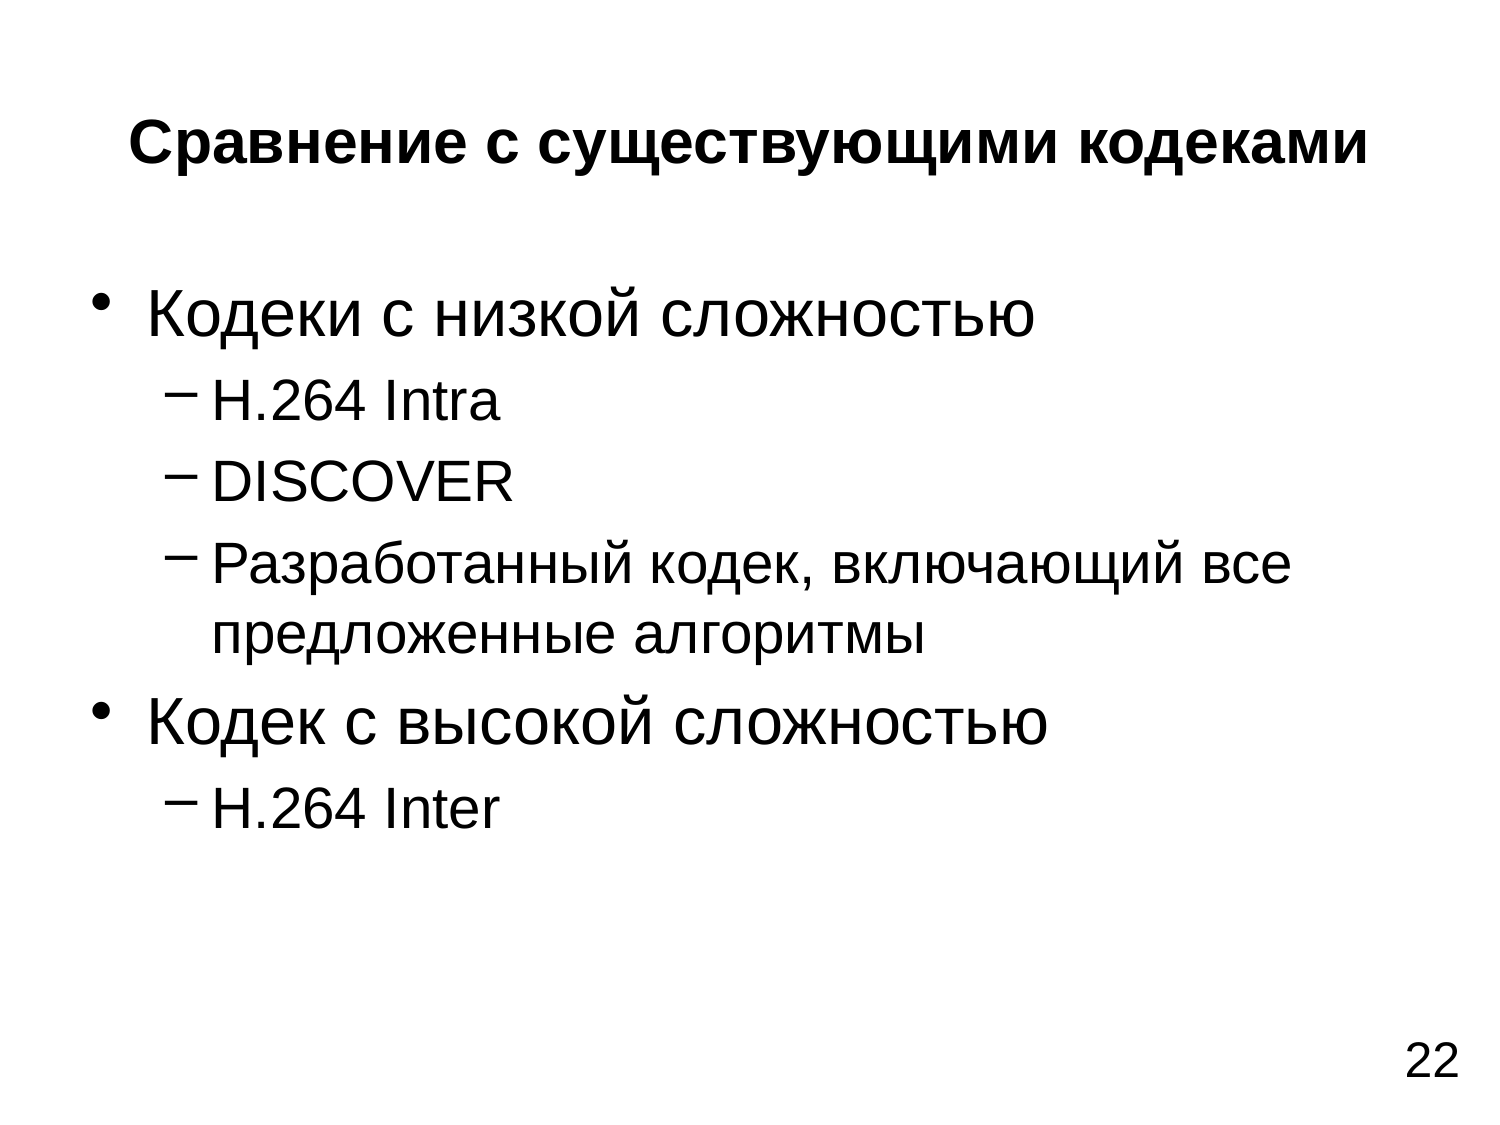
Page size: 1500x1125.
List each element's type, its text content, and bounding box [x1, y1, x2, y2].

list Кодеки с низкой сложностью H.264 Intra DISCOVER Разработанный кодек, включающий все предложенные алгоритмы Кодек с высокой сложностью H.264 Inter [75, 262, 1425, 1005]
title Сравнение с существующими кодеками [75, 45, 1425, 233]
slide_number 22 [1124, 1019, 1476, 1098]
